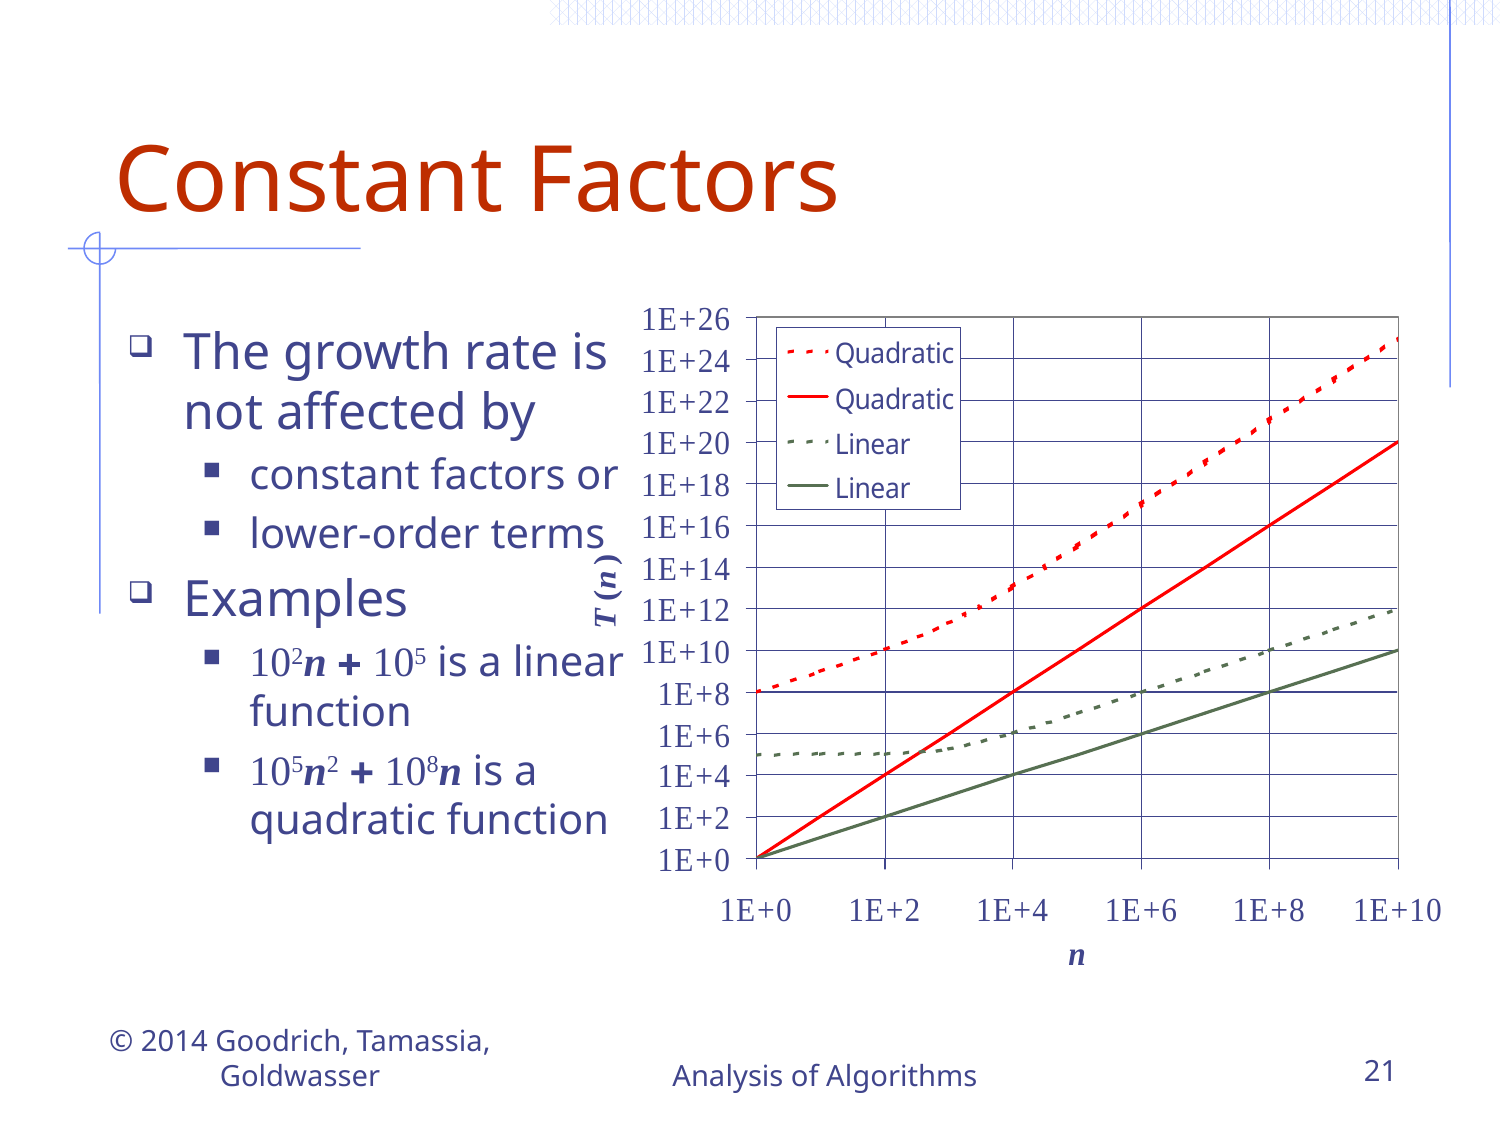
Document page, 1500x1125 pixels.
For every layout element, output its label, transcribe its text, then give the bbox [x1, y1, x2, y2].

list The growth rate is not affected by constant factors or lower-order terms Examples 102n + 105 is a linear function 105n2 + 108n is a quadratic function [112, 312, 569, 988]
footer Analysis of Algorithms [588, 1024, 1063, 1101]
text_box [574, 252, 1446, 988]
slide_number 21 [1099, 1024, 1413, 1101]
slide_number © 2014 Goodrich, Tamassia, Goldwasser [12, 1024, 588, 1101]
title Constant Factors [99, 50, 1375, 238]
